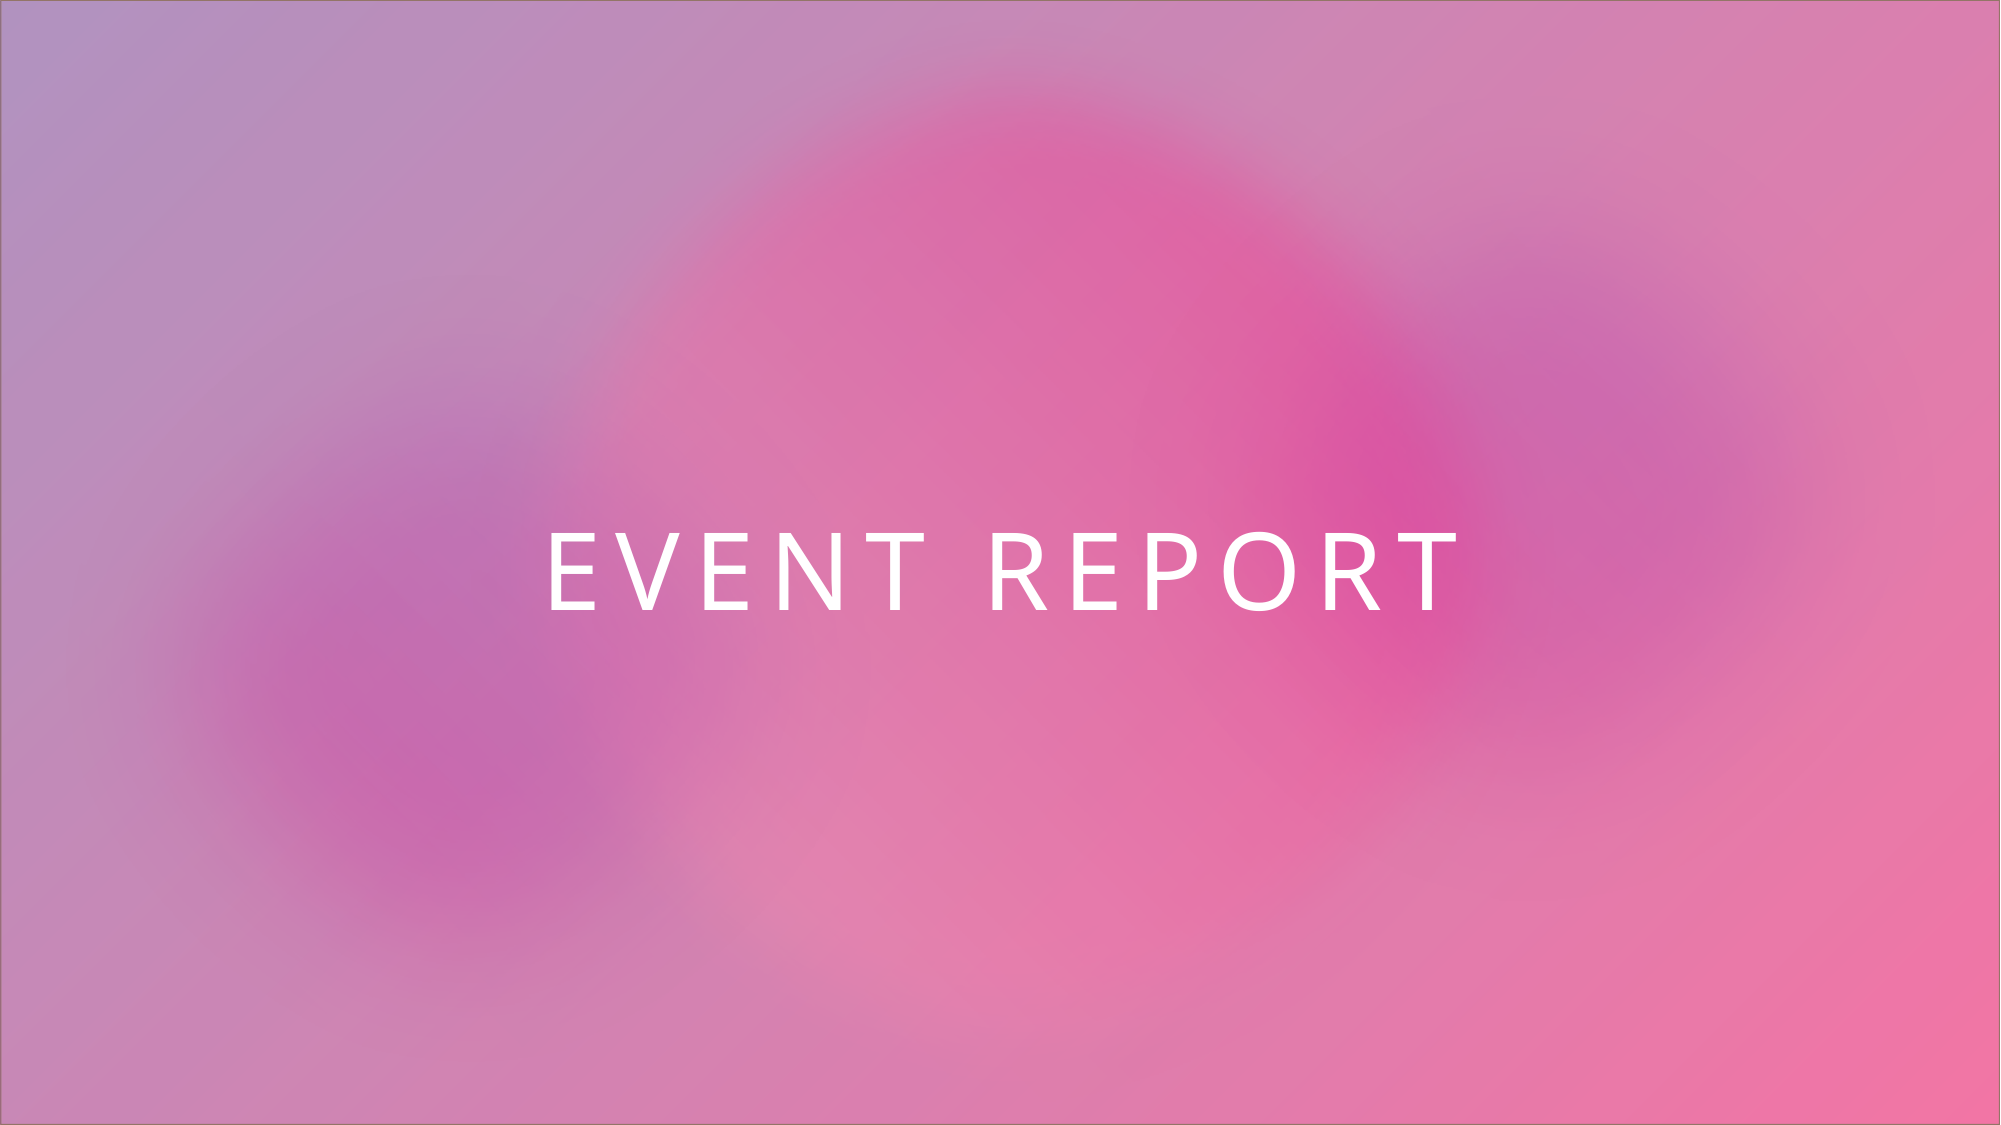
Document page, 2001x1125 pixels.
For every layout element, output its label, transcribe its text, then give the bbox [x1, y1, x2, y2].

title EVENT REPORT [249, 427, 1750, 640]
